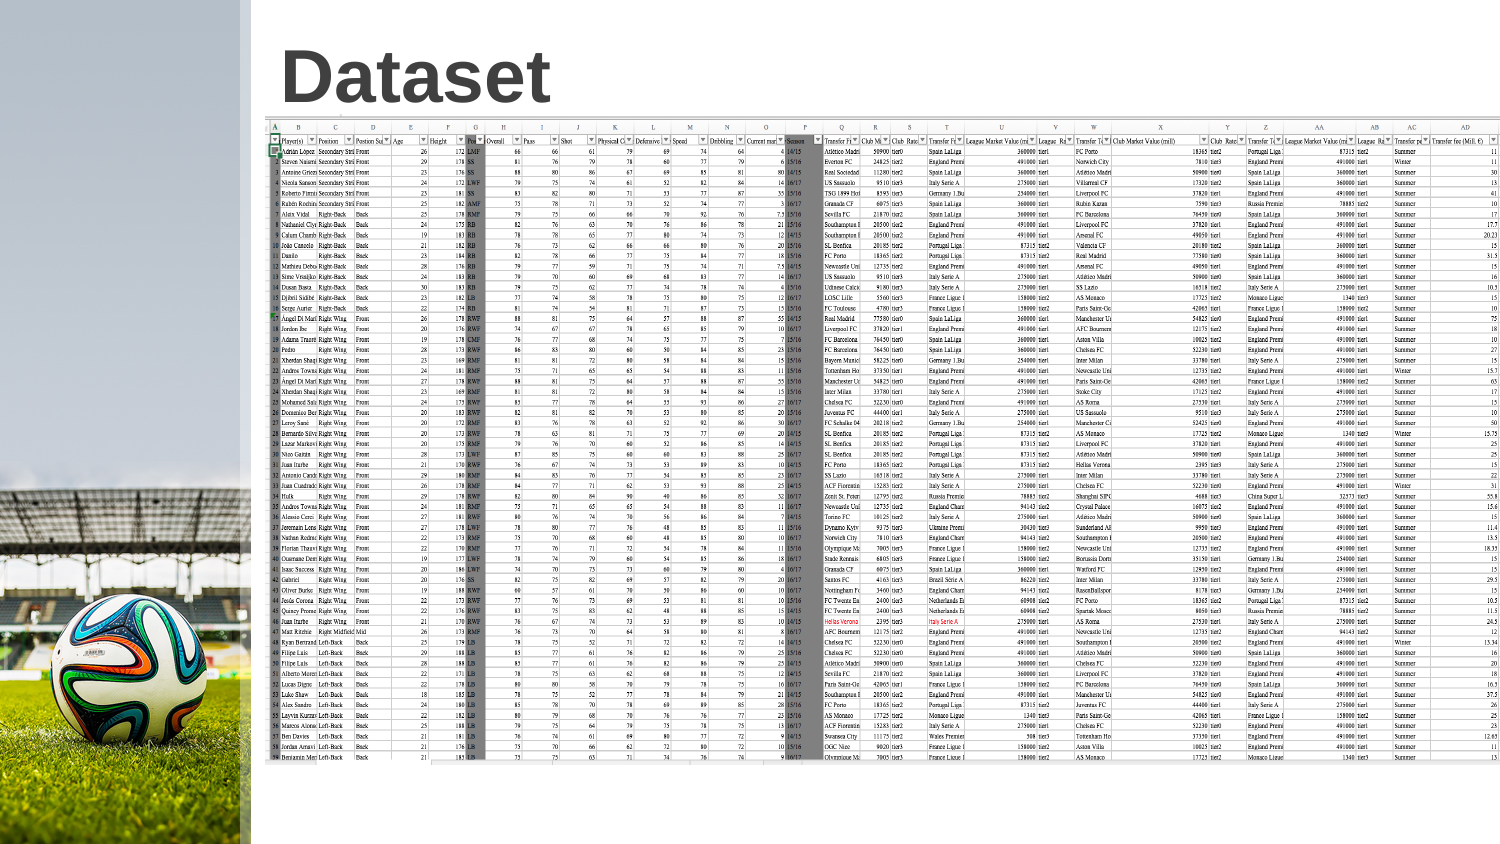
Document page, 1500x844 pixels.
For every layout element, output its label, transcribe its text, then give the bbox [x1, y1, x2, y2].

title Dataset [265, 0, 1500, 114]
picture [0, 0, 1500, 844]
